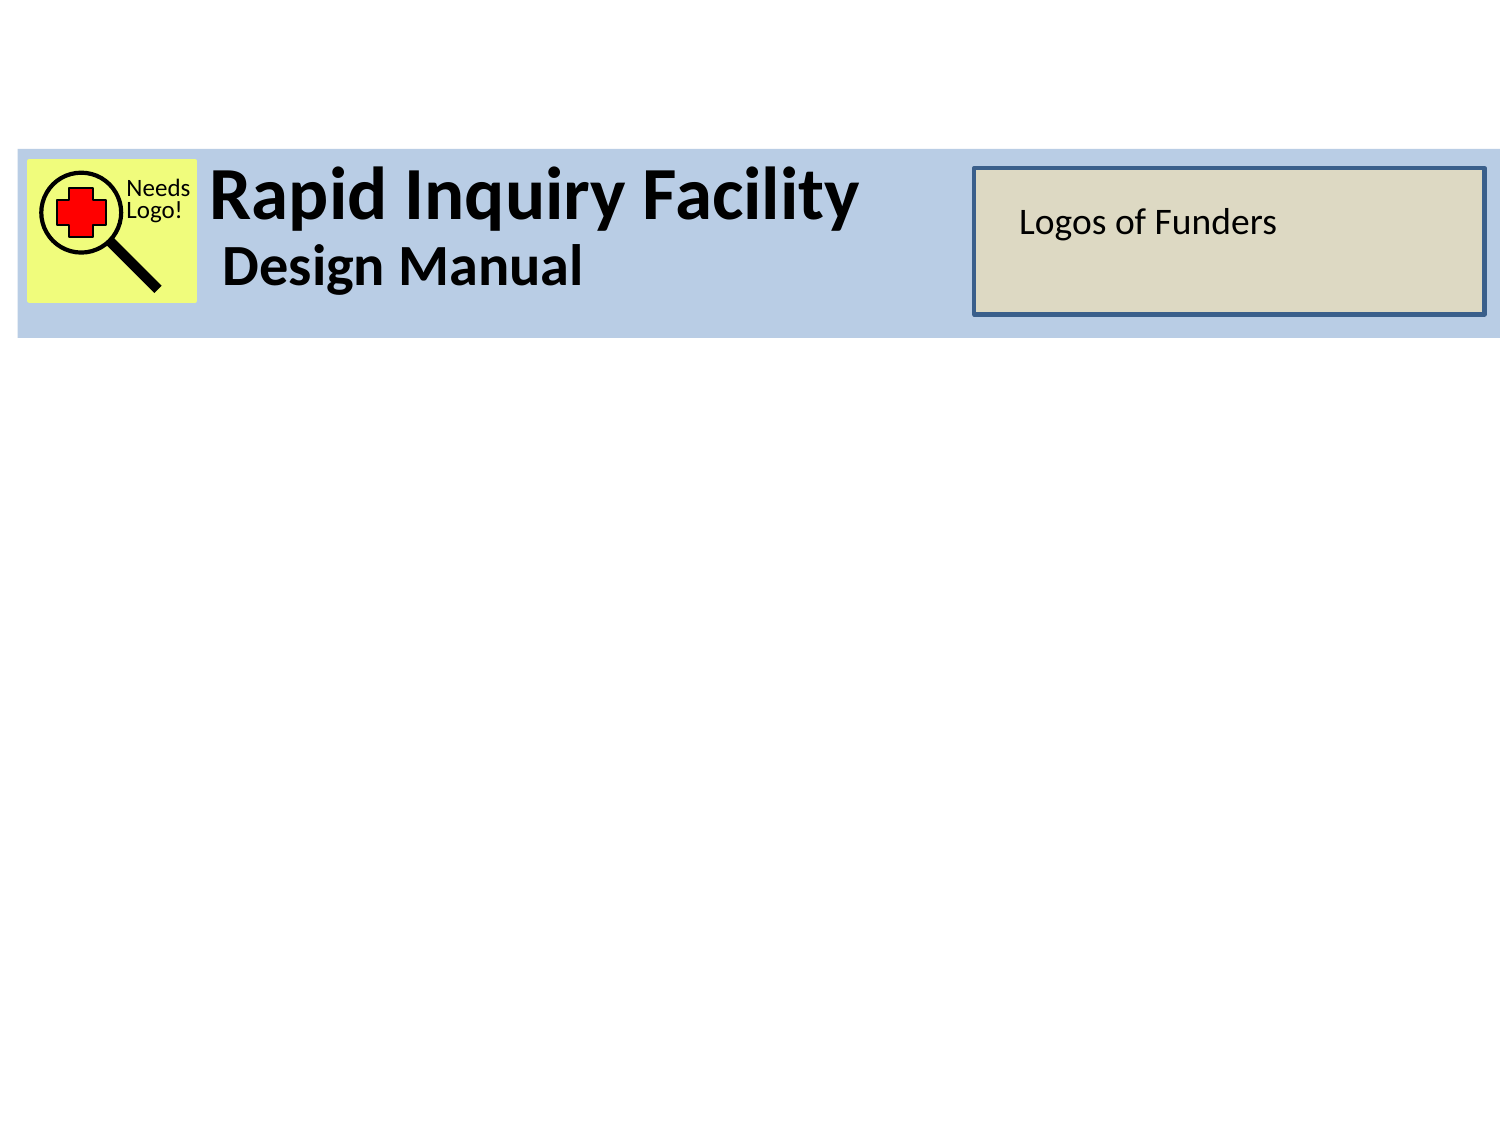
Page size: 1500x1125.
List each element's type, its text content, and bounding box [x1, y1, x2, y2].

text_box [111, 163, 225, 232]
text_box [16, 147, 1500, 340]
text_box Design Manual [208, 219, 632, 305]
text_box Rapid Inquiry Facility [194, 137, 1380, 242]
text_box [27, 159, 197, 303]
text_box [974, 167, 1485, 315]
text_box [40, 172, 159, 290]
